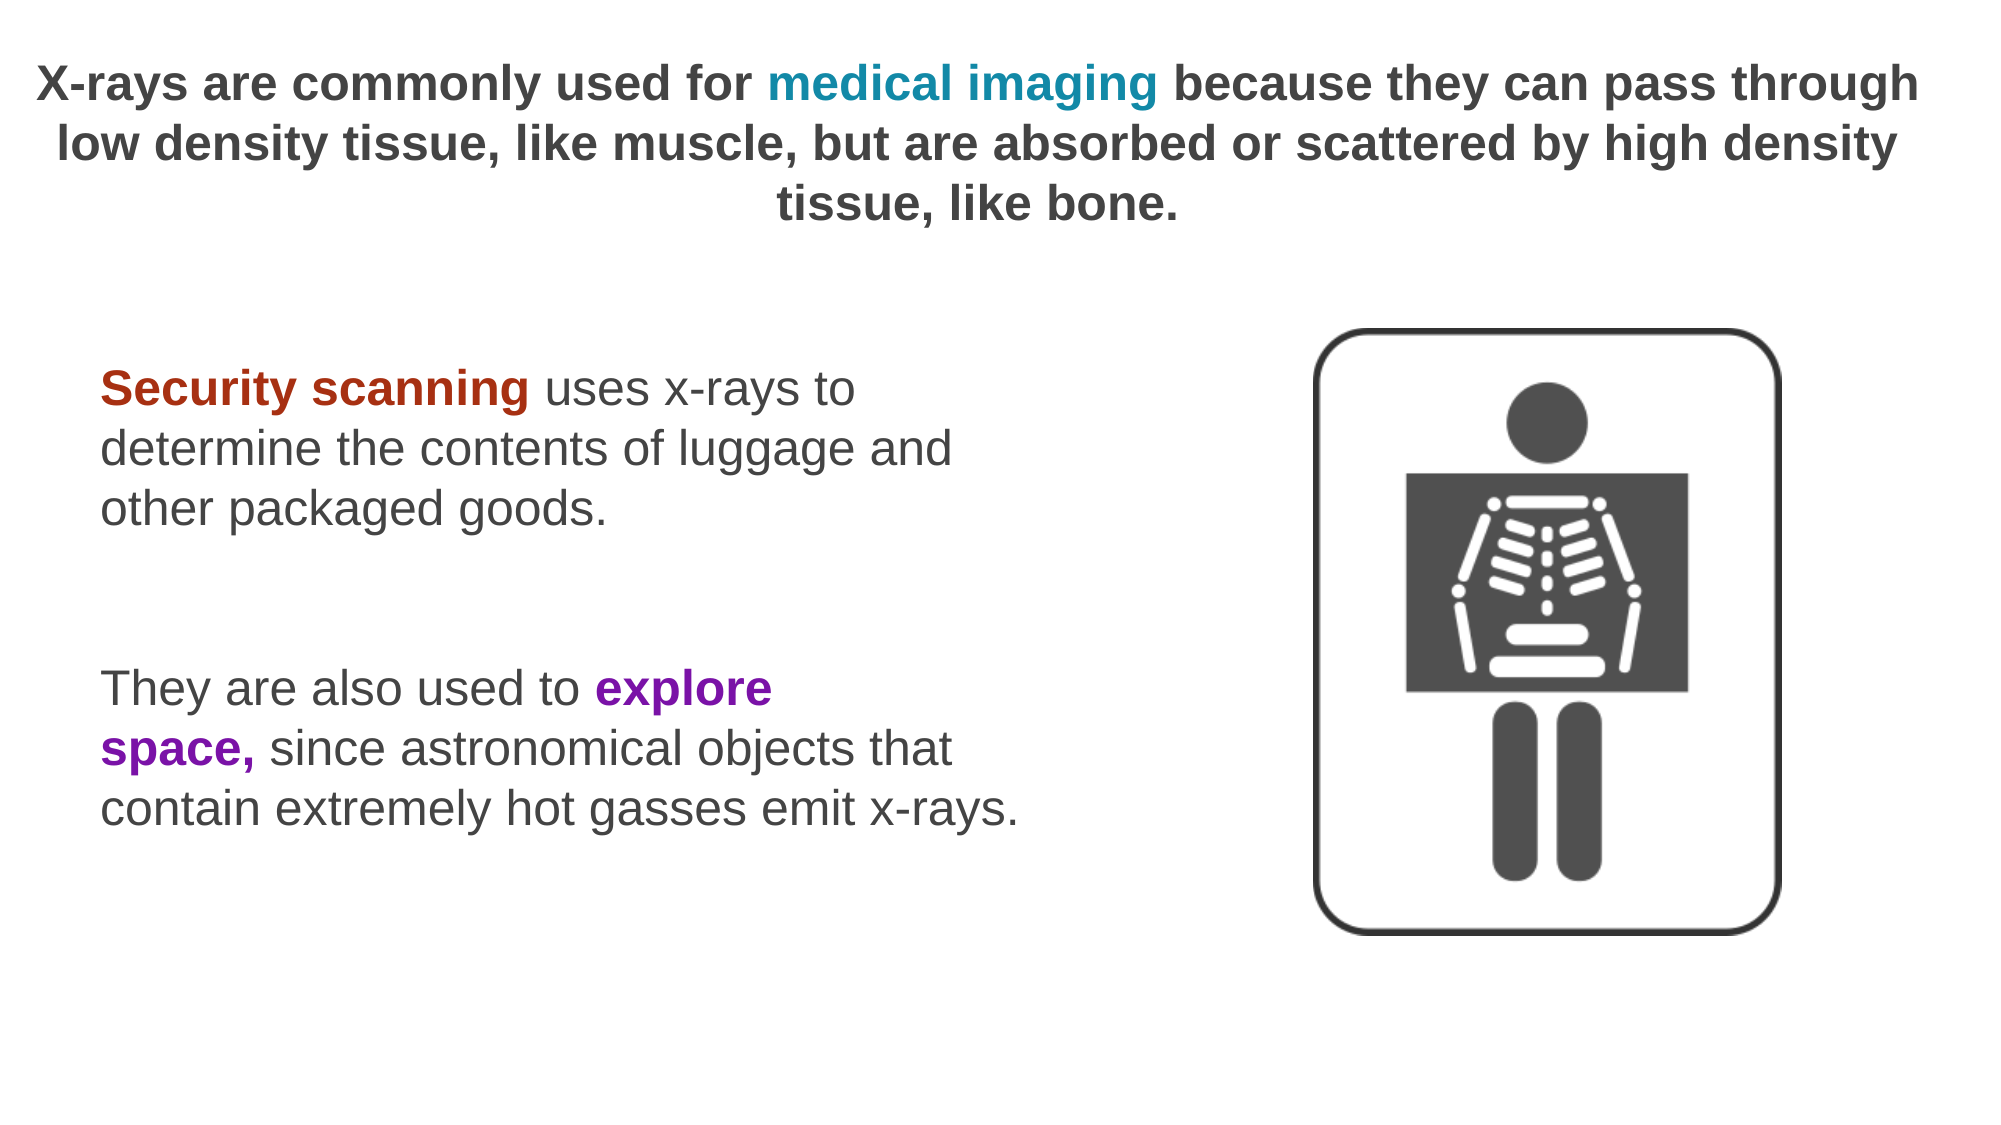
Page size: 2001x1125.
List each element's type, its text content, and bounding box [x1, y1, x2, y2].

text_box X-rays are commonly used for medical imaging because they can pass through low density tissue, like muscle, but are absorbed or scattered by high density tissue, like bone. [20, 43, 1936, 238]
text_box Security scanning uses x-rays to determine the contents of luggage and other packaged goods. They are also used to explore space, since astronomical objects that contain extremely hot gasses emit x-rays. [85, 347, 1086, 843]
picture [1312, 328, 1782, 936]
